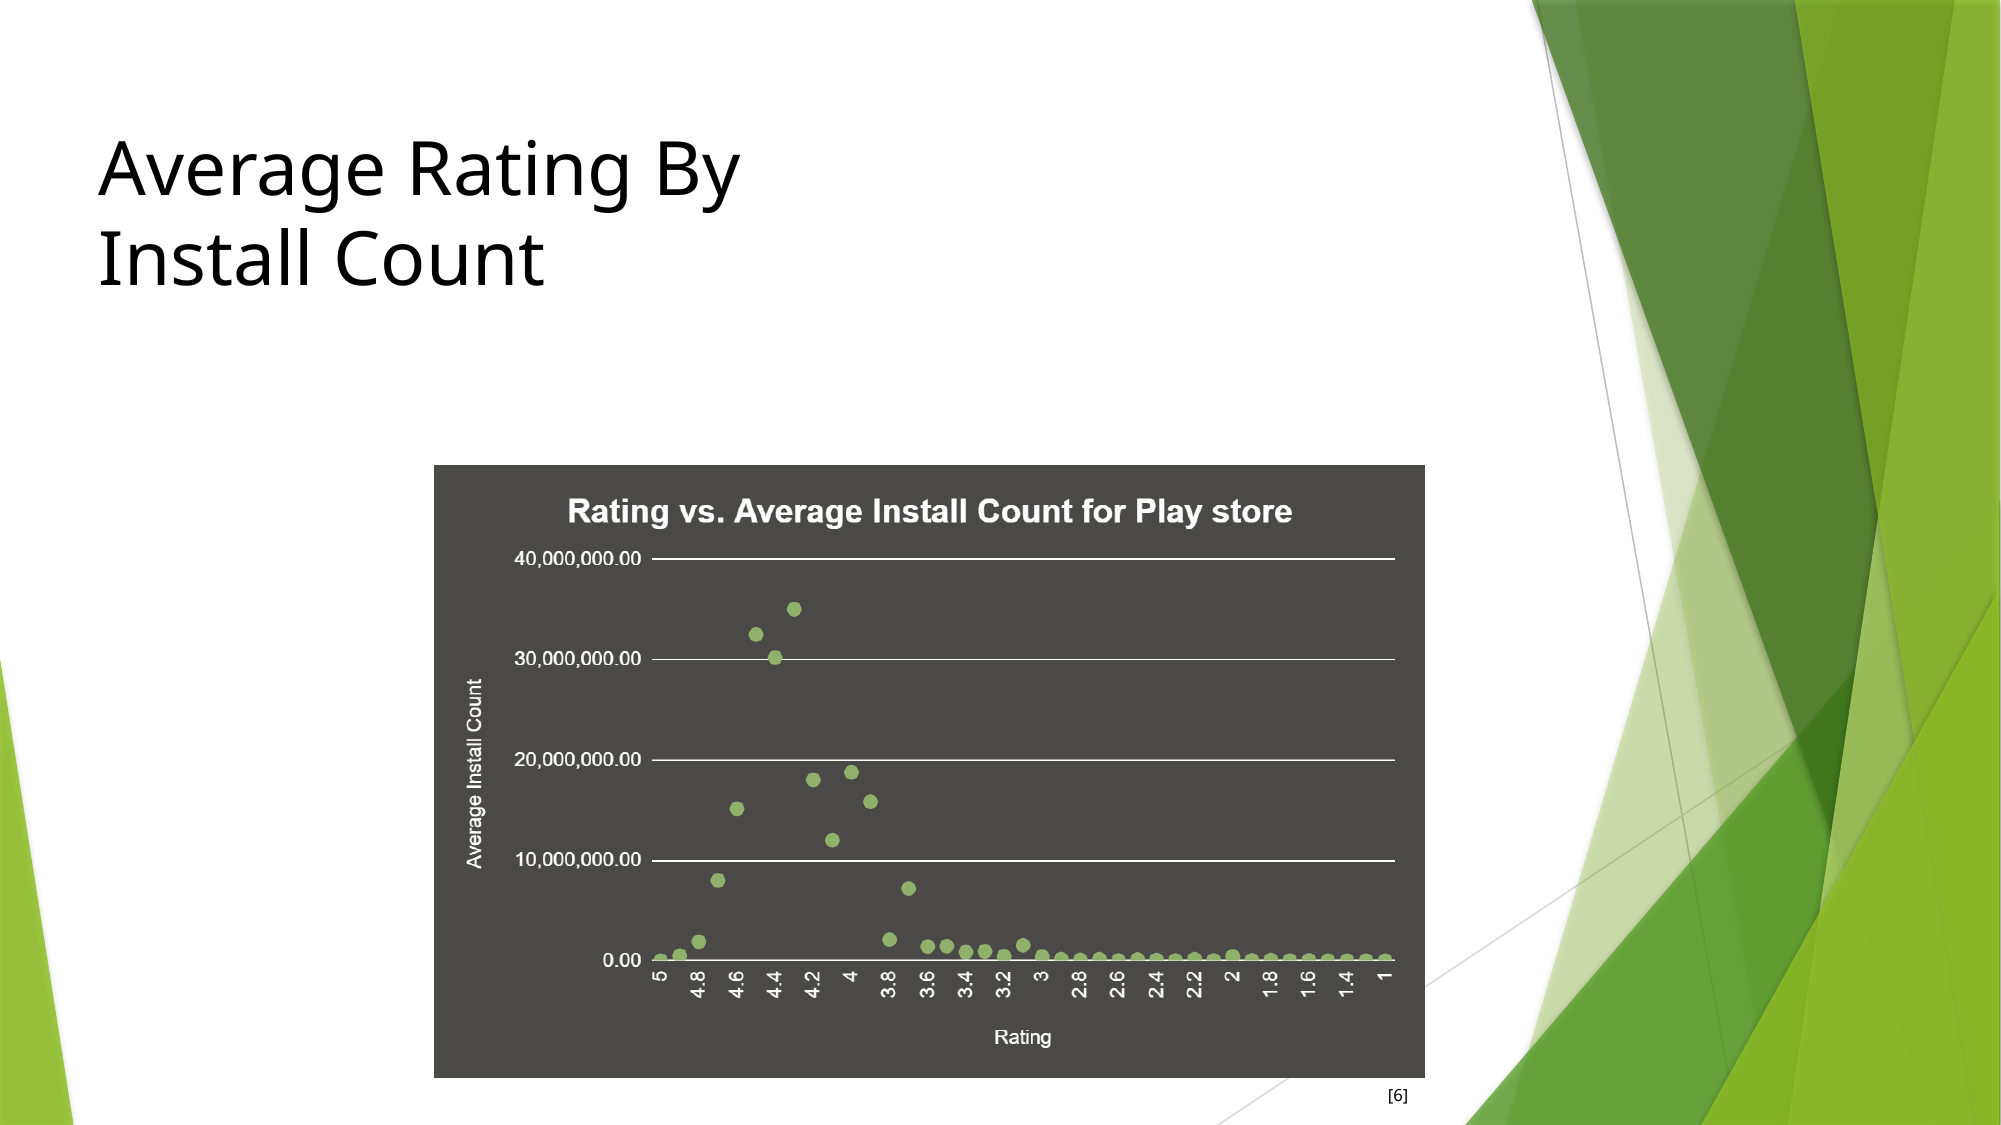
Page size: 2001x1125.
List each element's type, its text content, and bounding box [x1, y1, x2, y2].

text_box [6] [1373, 1086, 1424, 1113]
text_box Average Rating By Install Count [84, 112, 756, 308]
picture [434, 465, 1425, 1078]
